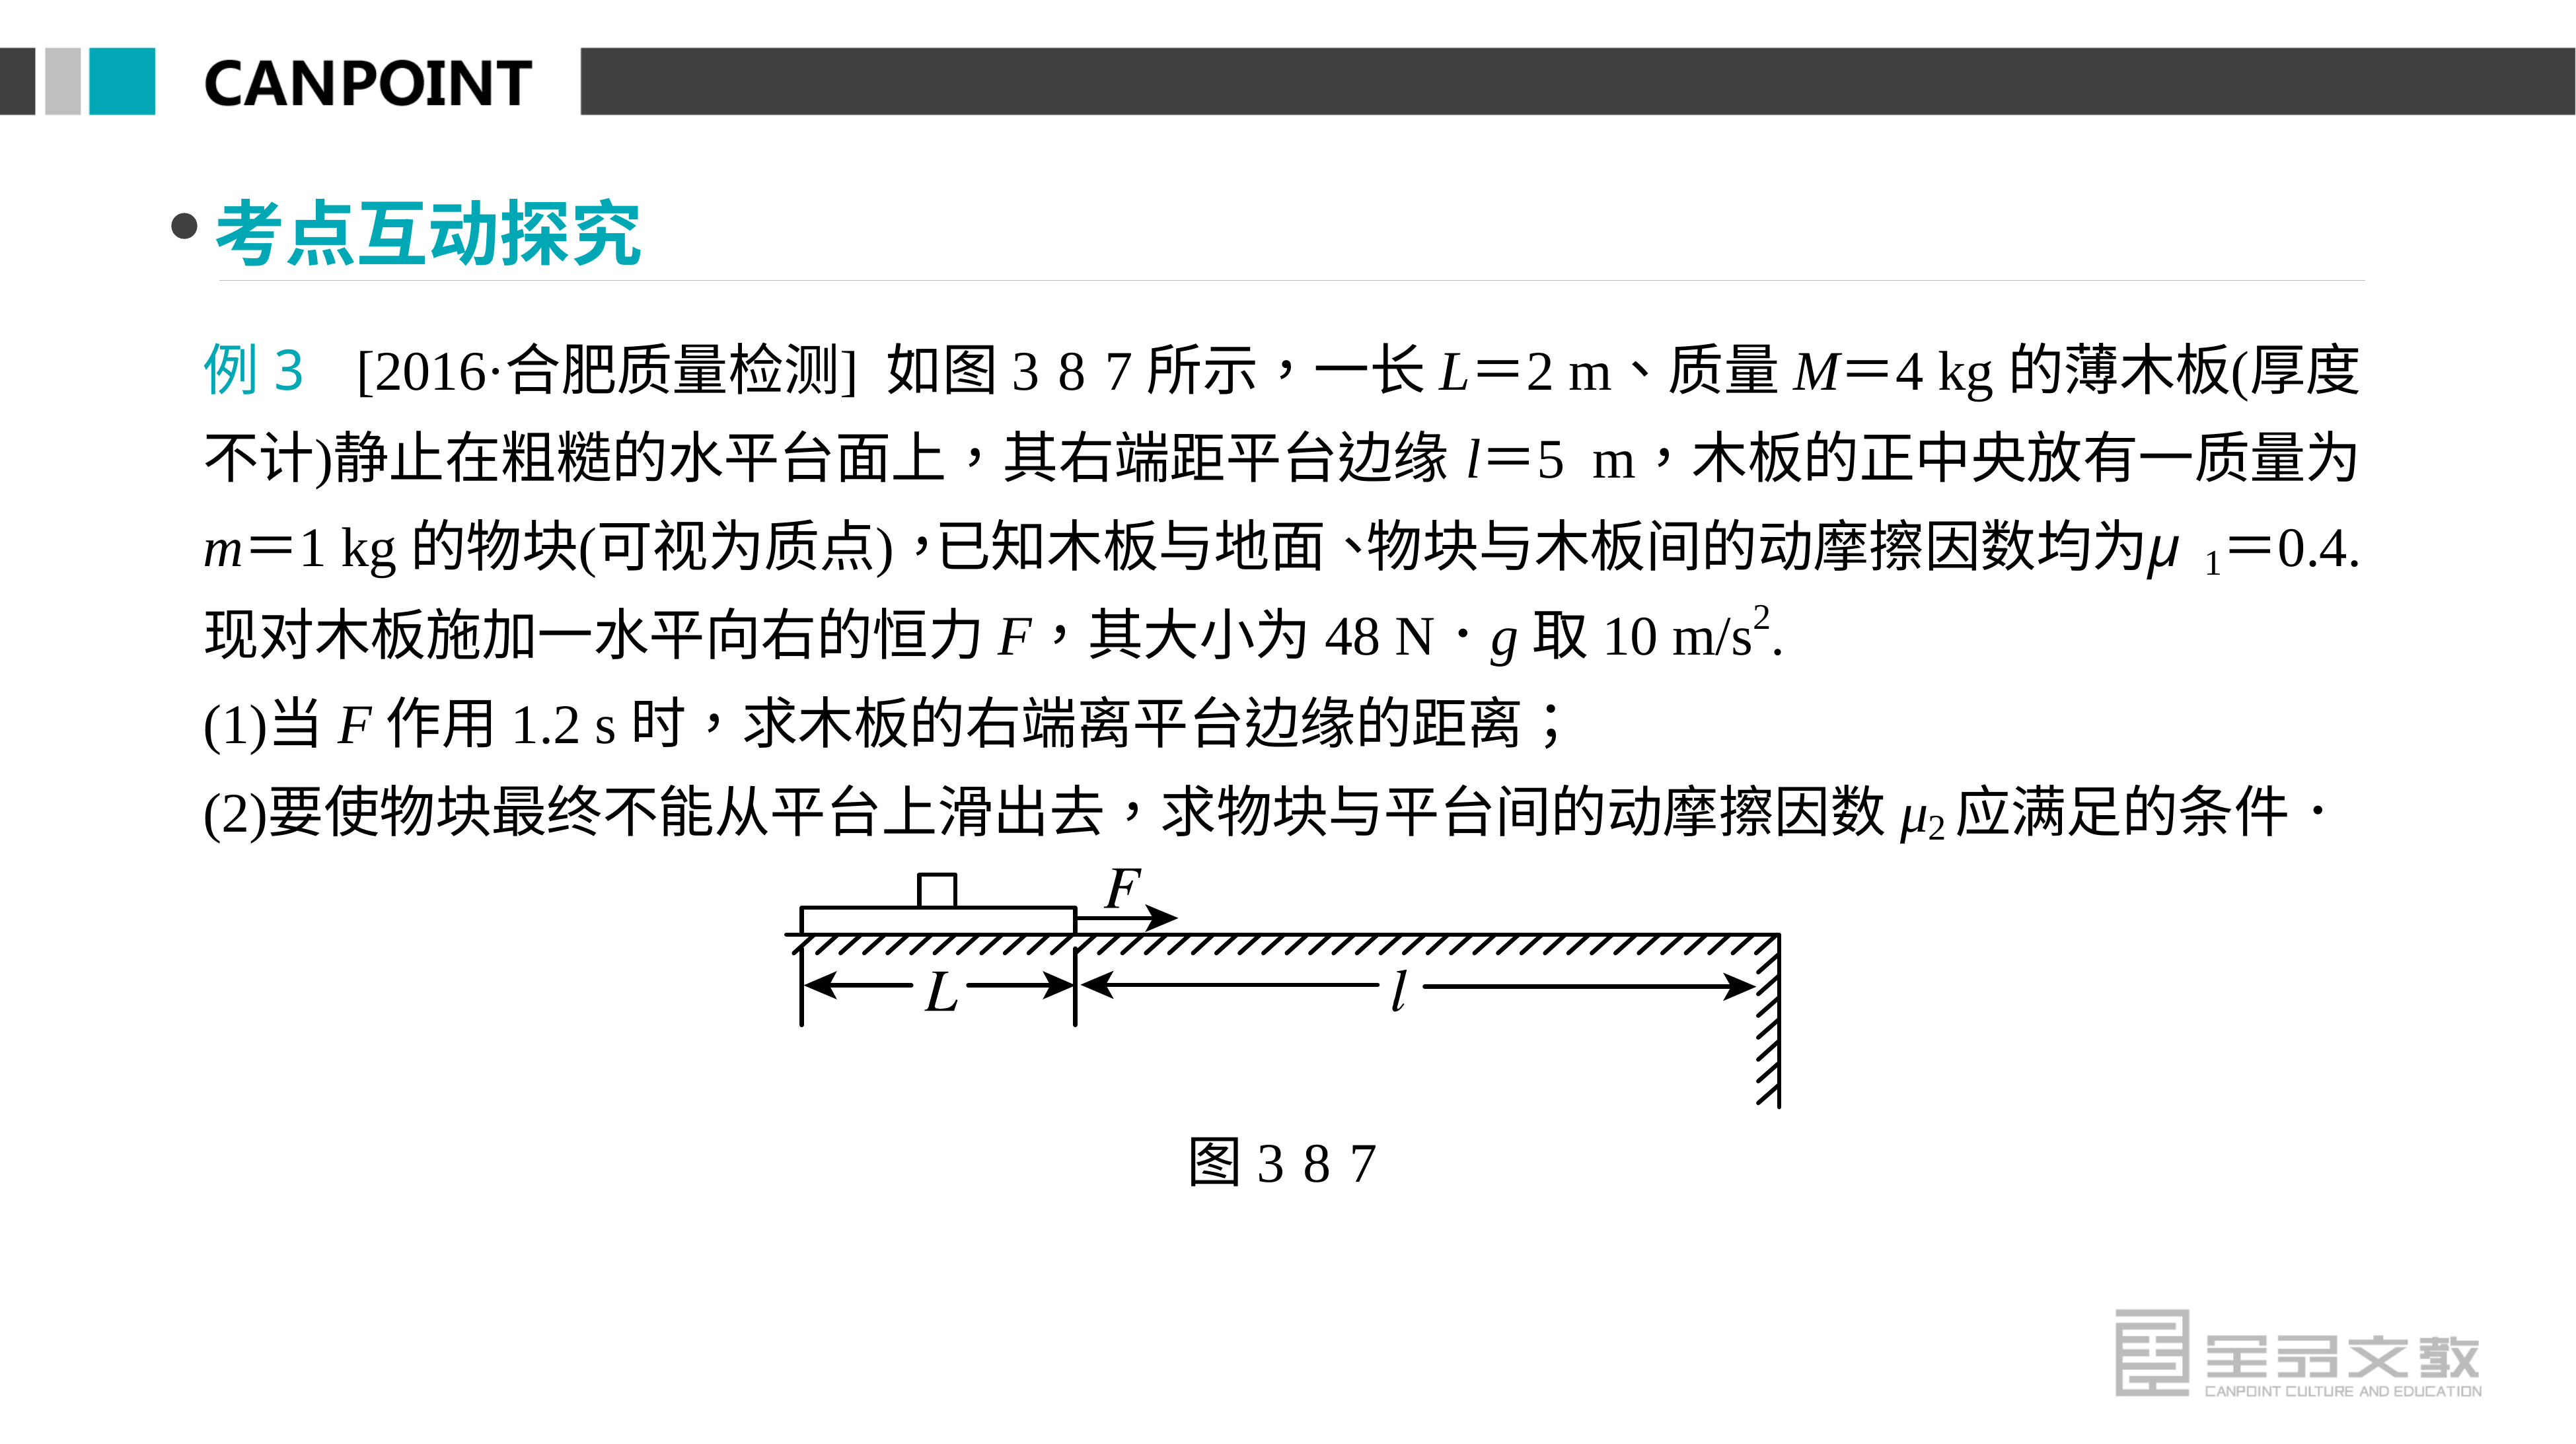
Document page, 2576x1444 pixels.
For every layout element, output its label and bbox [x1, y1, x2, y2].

text_box [202, 333, 2365, 1444]
text_box [172, 183, 2366, 284]
picture [0, 0, 2576, 1444]
